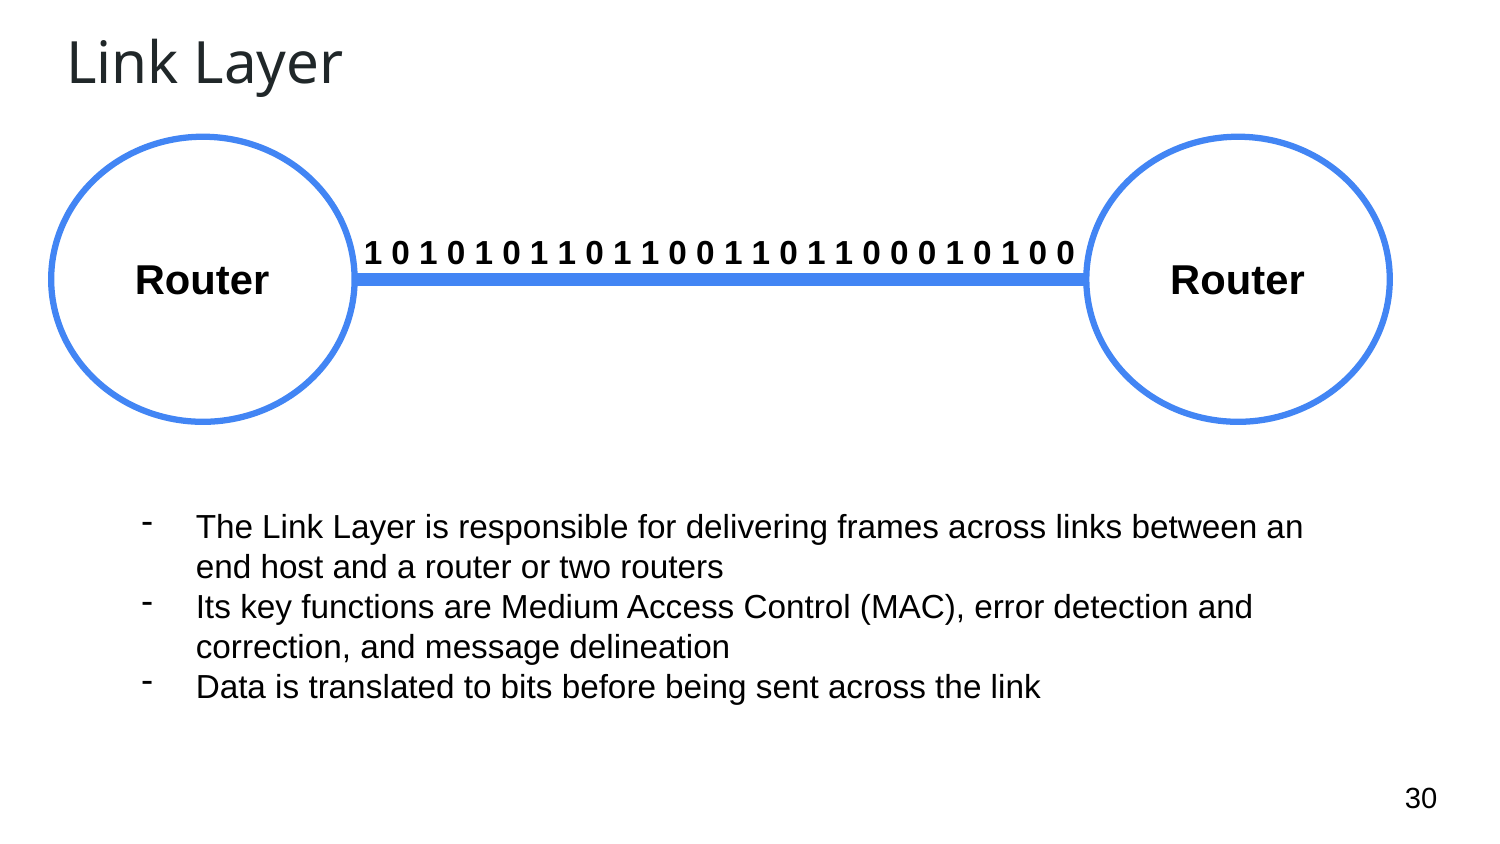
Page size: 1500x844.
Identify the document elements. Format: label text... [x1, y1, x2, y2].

text_box 1 0 1 0 1 0 1 1 0 1 1 0 0 1 1 0 1 1 0 0 0 1 0 1 0 0 [347, 215, 1093, 267]
slide_number ‹#› [1389, 764, 1480, 830]
title Link Layer [51, 10, 1449, 105]
text_box Router [64, 237, 341, 332]
text_box [51, 136, 355, 422]
text_box The Link Layer is responsible for delivering frames across links between an end host and a router or two routers Its key functions are Medium Access Control (MAC), error detection and correction, and message delineation Data is translated to bits before being sent across the link [105, 490, 1376, 744]
text_box [1086, 136, 1390, 422]
text_box Router [1099, 237, 1376, 332]
